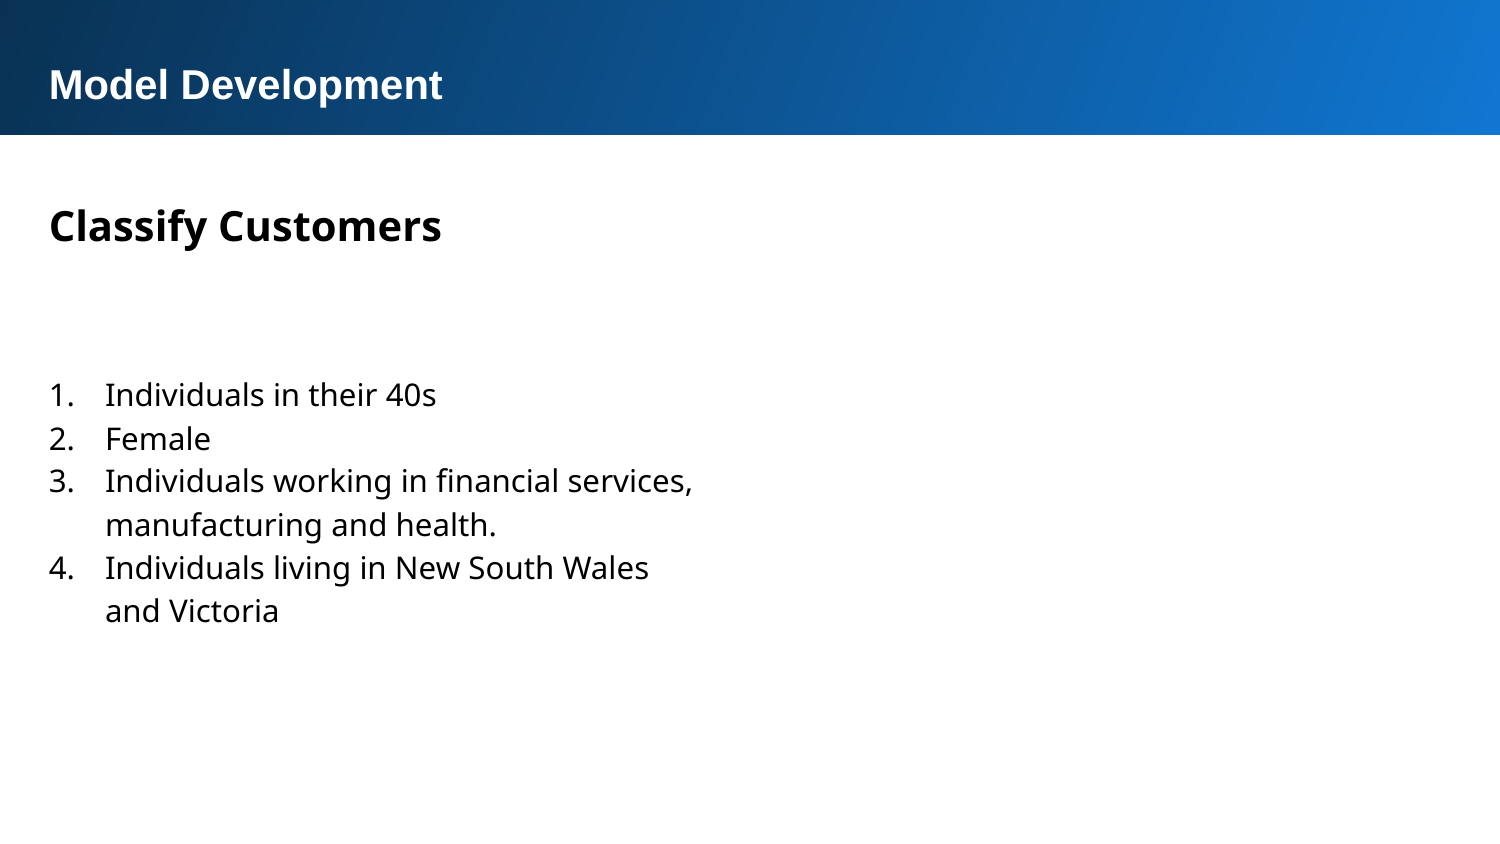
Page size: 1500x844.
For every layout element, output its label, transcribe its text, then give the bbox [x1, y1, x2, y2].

text_box Classify Customers [33, 177, 1439, 323]
text_box Model Development [33, 43, 1439, 124]
text_box Individuals in their 40s Female Individuals working in financial services, manufacturing and health. Individuals living in New South Wales and Victoria [33, 355, 712, 644]
text_box [0, 0, 1500, 135]
